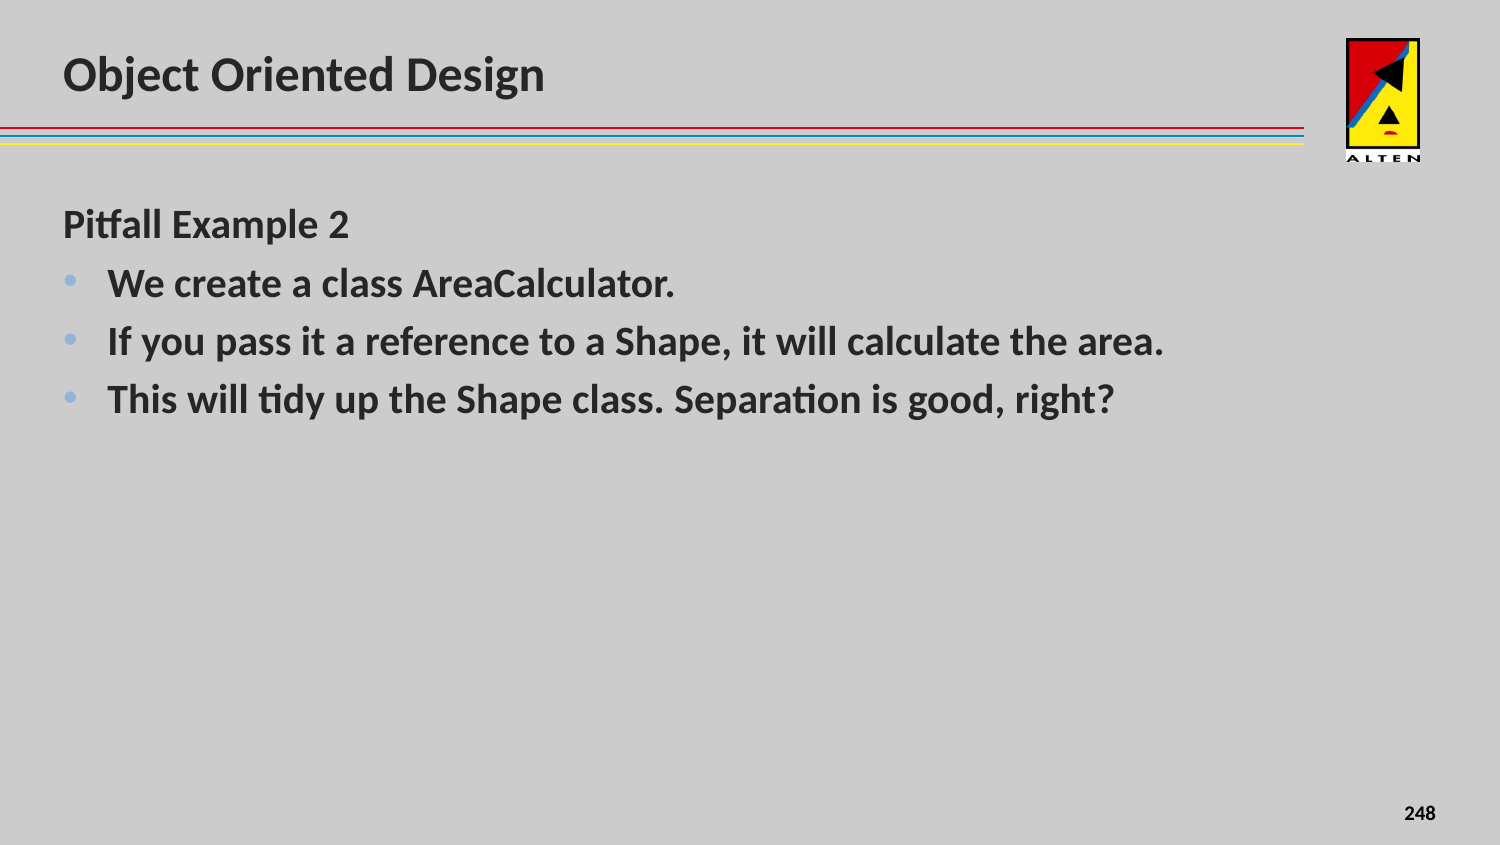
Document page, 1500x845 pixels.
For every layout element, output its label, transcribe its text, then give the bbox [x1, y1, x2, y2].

list Pitfall Example 2 We create a class AreaCalculator. If you pass it a reference to a Shape, it will calculate the area. This will tidy up the Shape class. Separation is good, right? [62, 196, 1303, 430]
picture [0, 127, 1304, 134]
picture [1346, 38, 1420, 162]
picture [0, 138, 1304, 145]
title Object Oriented Design [63, 15, 1305, 128]
slide_number 179 [1322, 778, 1437, 845]
